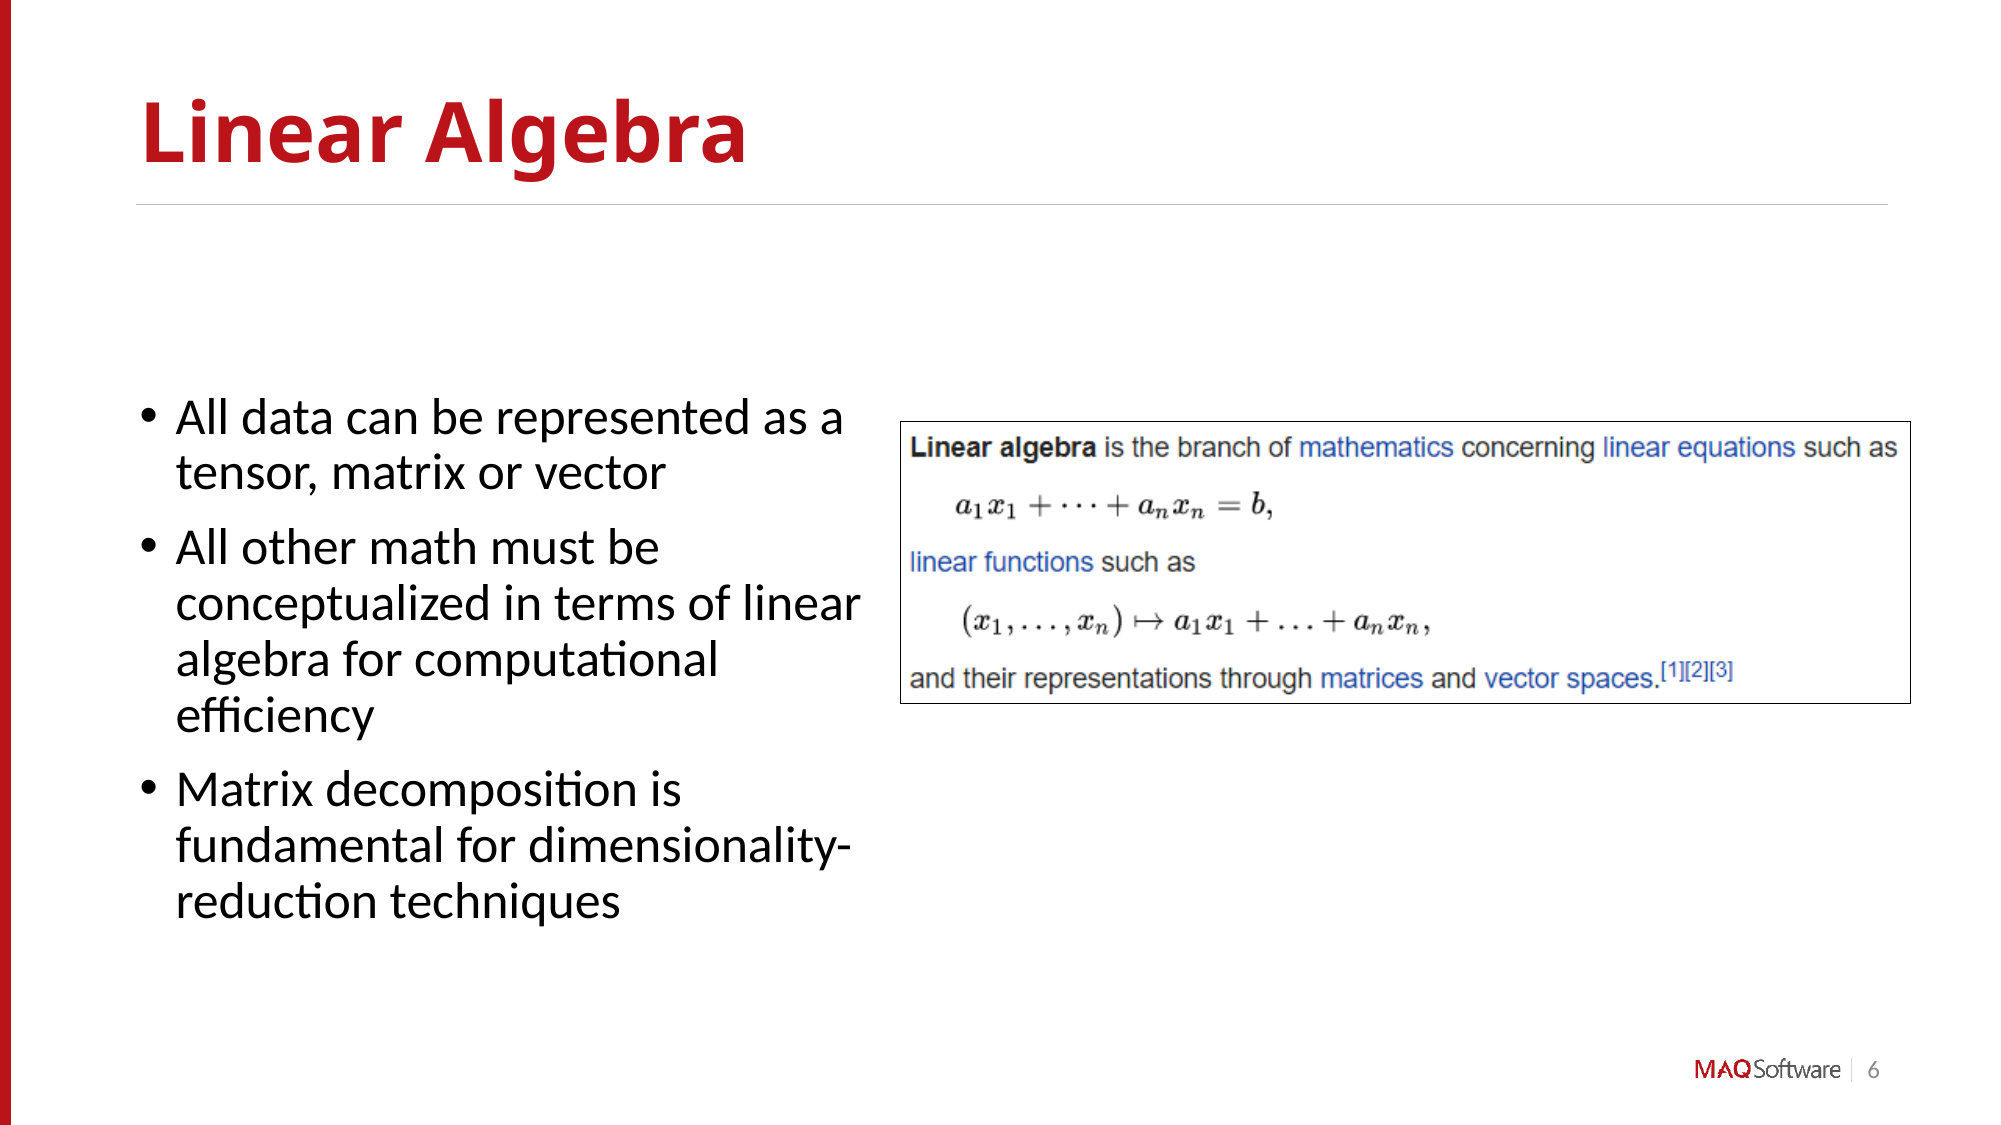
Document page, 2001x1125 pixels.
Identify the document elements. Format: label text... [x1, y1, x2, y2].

picture [1695, 1058, 1838, 1079]
picture [899, 421, 1911, 704]
list All data can be represented as a tensor, matrix or vector All other math must be conceptualized in terms of linear algebra for computational efficiency Matrix decomposition is fundamental for dimensionality-reduction techniques [124, 381, 880, 975]
title Linear Algebra [124, 27, 1888, 245]
slide_number 6 [1838, 1038, 1909, 1099]
